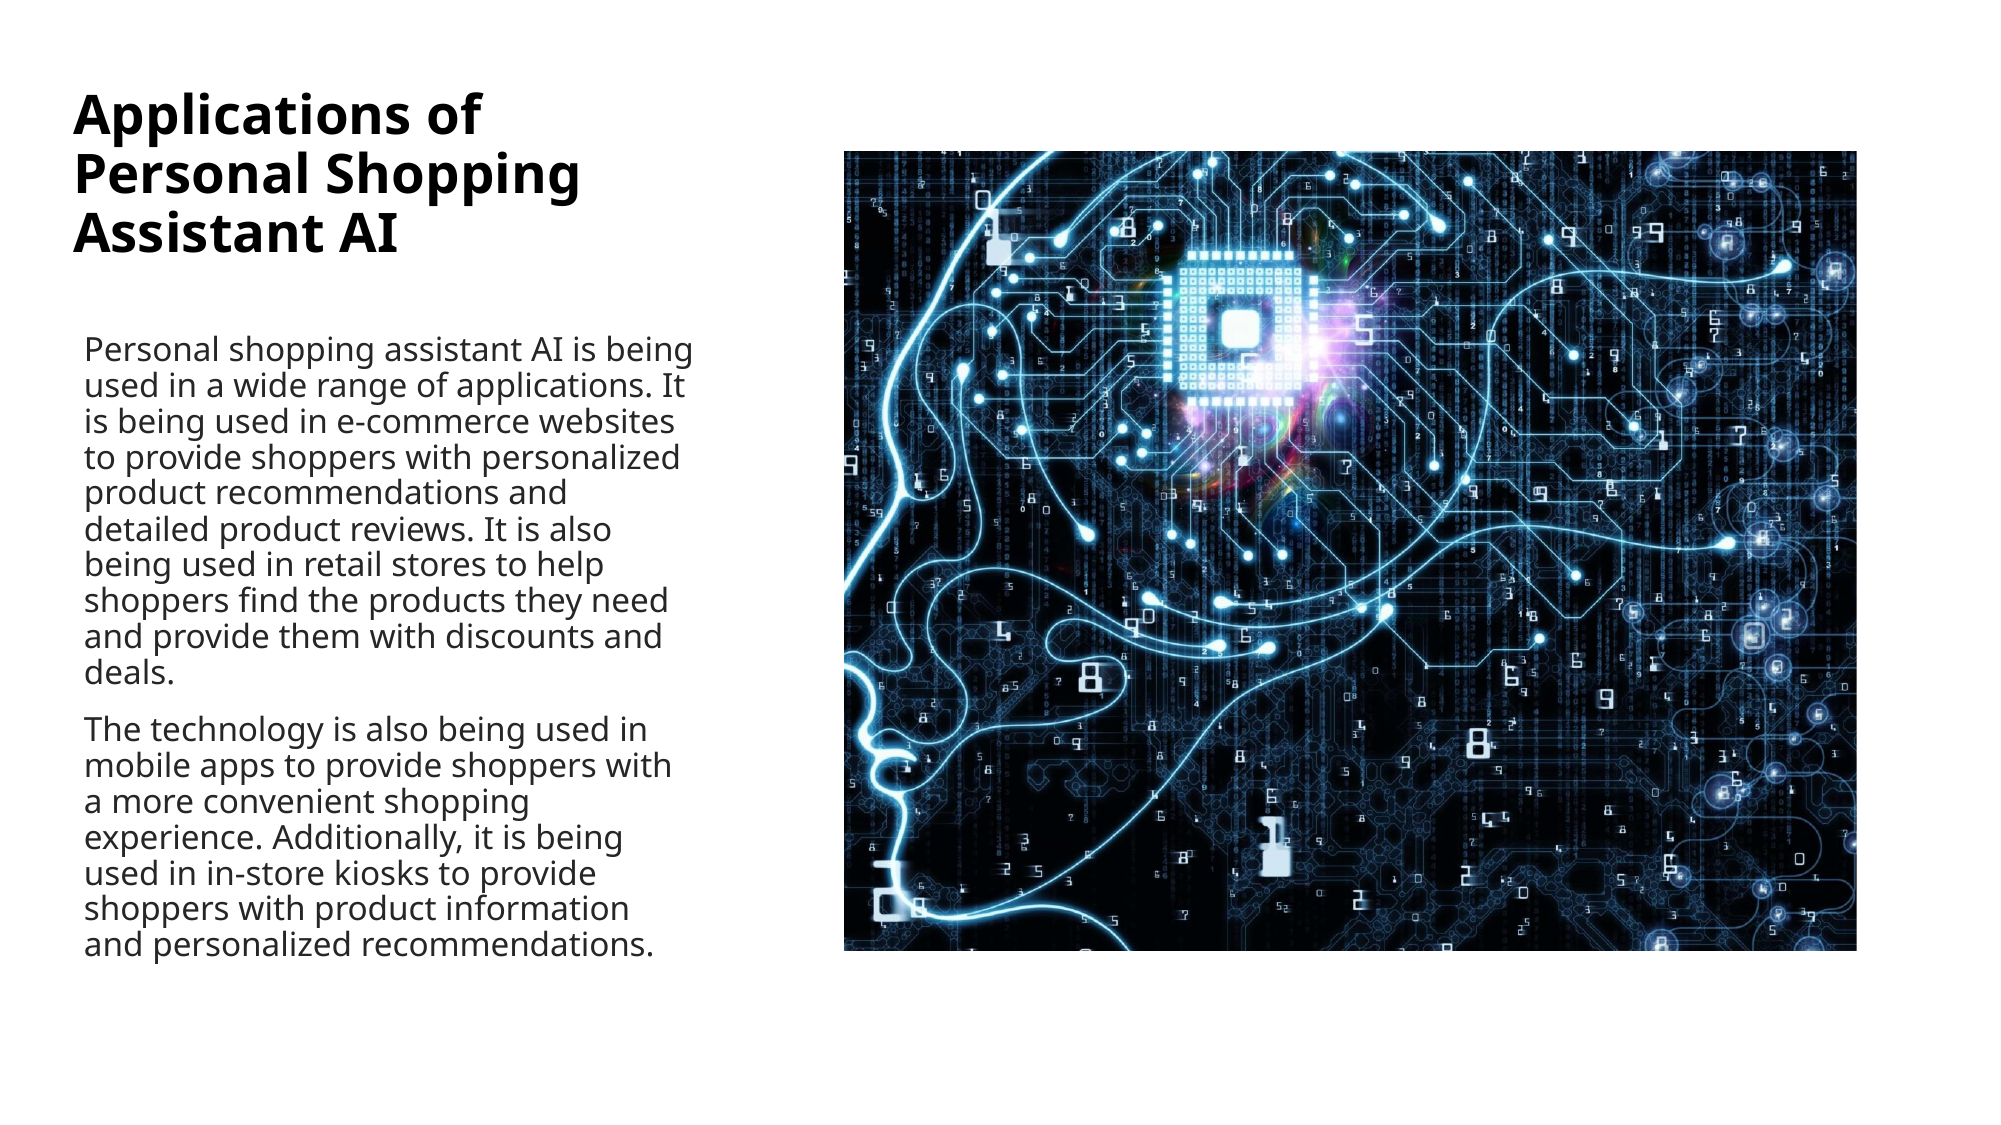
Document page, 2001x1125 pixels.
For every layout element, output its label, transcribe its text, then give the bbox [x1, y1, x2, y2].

list Personal shopping assistant AI is being used in a wide range of applications. It is being used in e-commerce websites to provide shoppers with personalized product recommendations and detailed product reviews. It is also being used in retail stores to help shoppers find the products they need and provide them with discounts and deals. The technology is also being used in mobile apps to provide shoppers with a more convenient shopping experience. Additionally, it is being used in in-store kiosks to provide shoppers with product information and personalized recommendations. [68, 325, 714, 951]
picture [844, 150, 1857, 951]
title Applications of Personal Shopping Assistant AI [58, 75, 704, 338]
